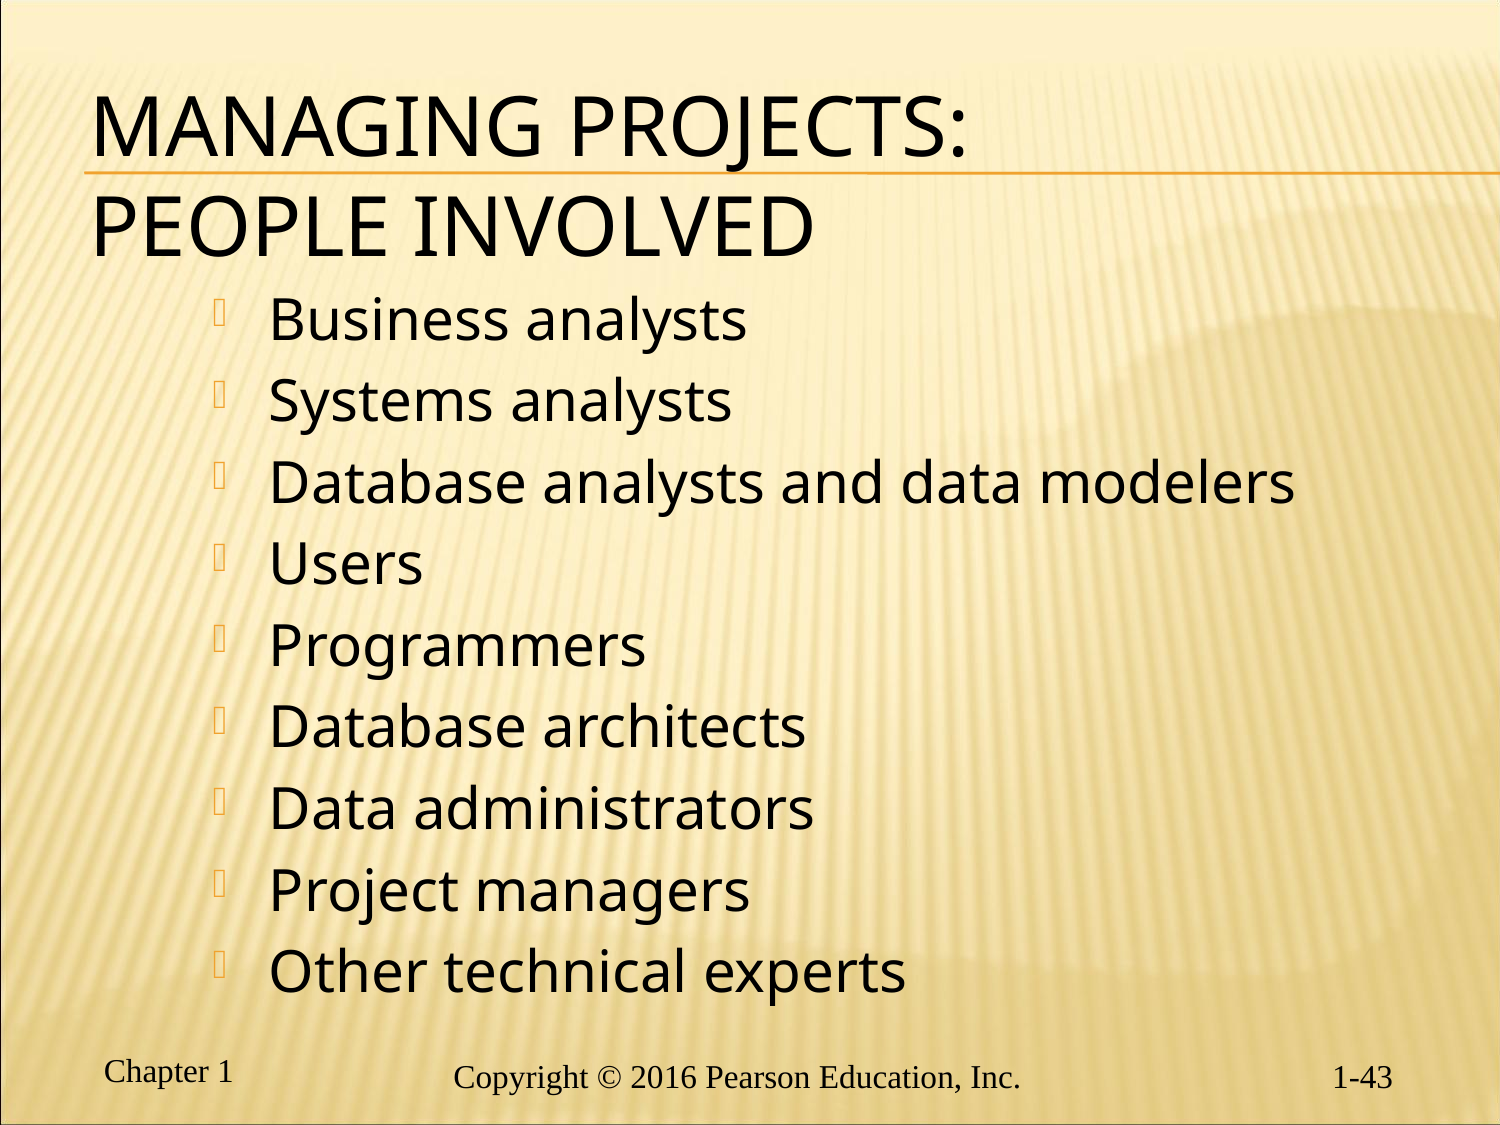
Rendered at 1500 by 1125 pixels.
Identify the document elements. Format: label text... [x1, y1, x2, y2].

title Managing Projects: People Involved [75, 116, 1346, 230]
list Business analysts Systems analysts Database analysts and data modelers Users Programmers Database architects Data administrators Project managers Other technical experts [197, 274, 1411, 1037]
picture [0, 0, 1500, 1125]
